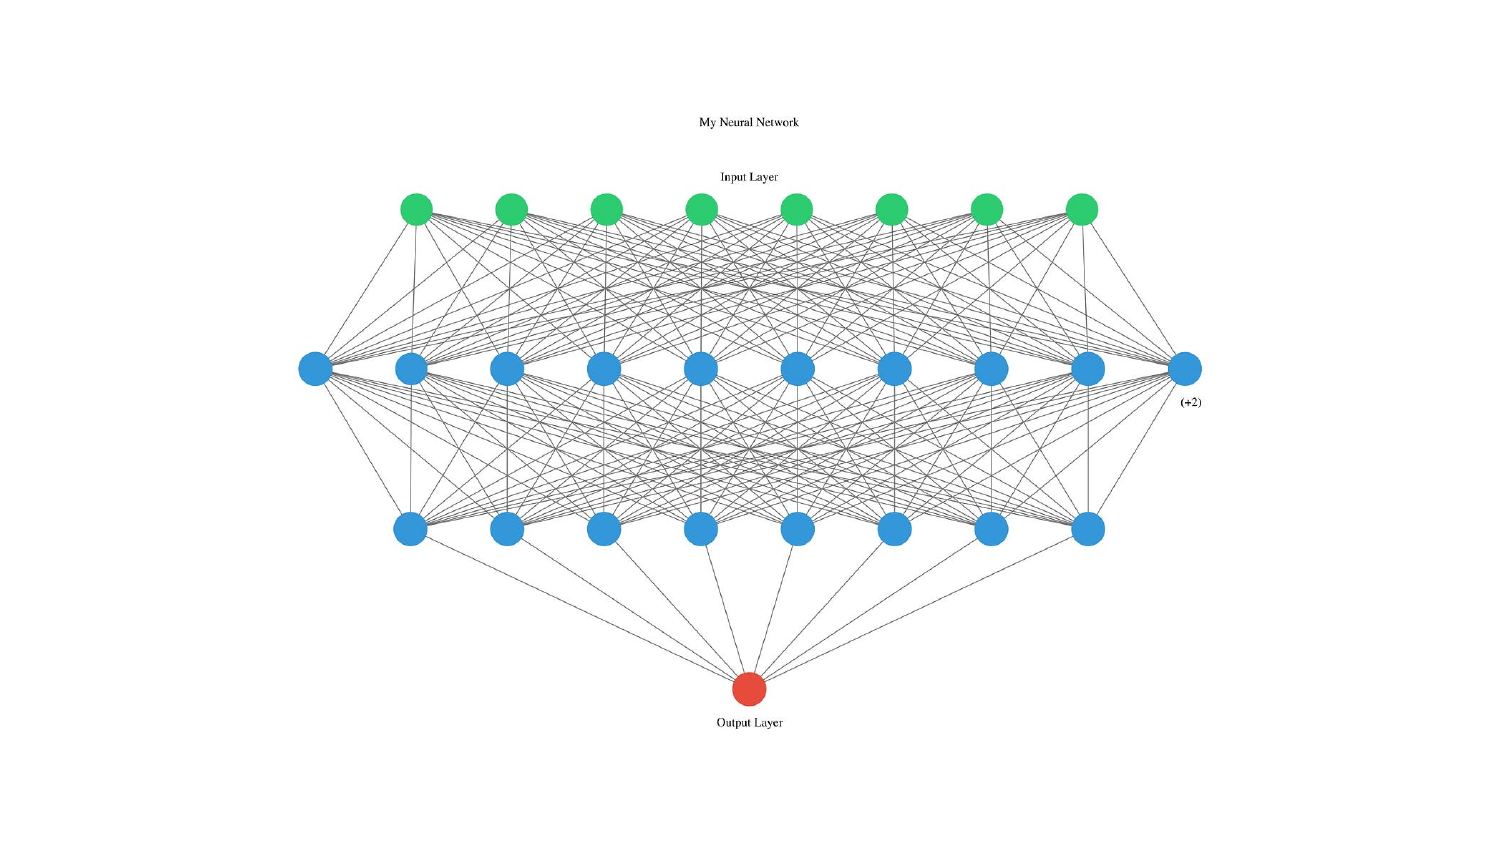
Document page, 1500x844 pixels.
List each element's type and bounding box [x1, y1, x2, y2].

picture [249, 69, 1251, 774]
